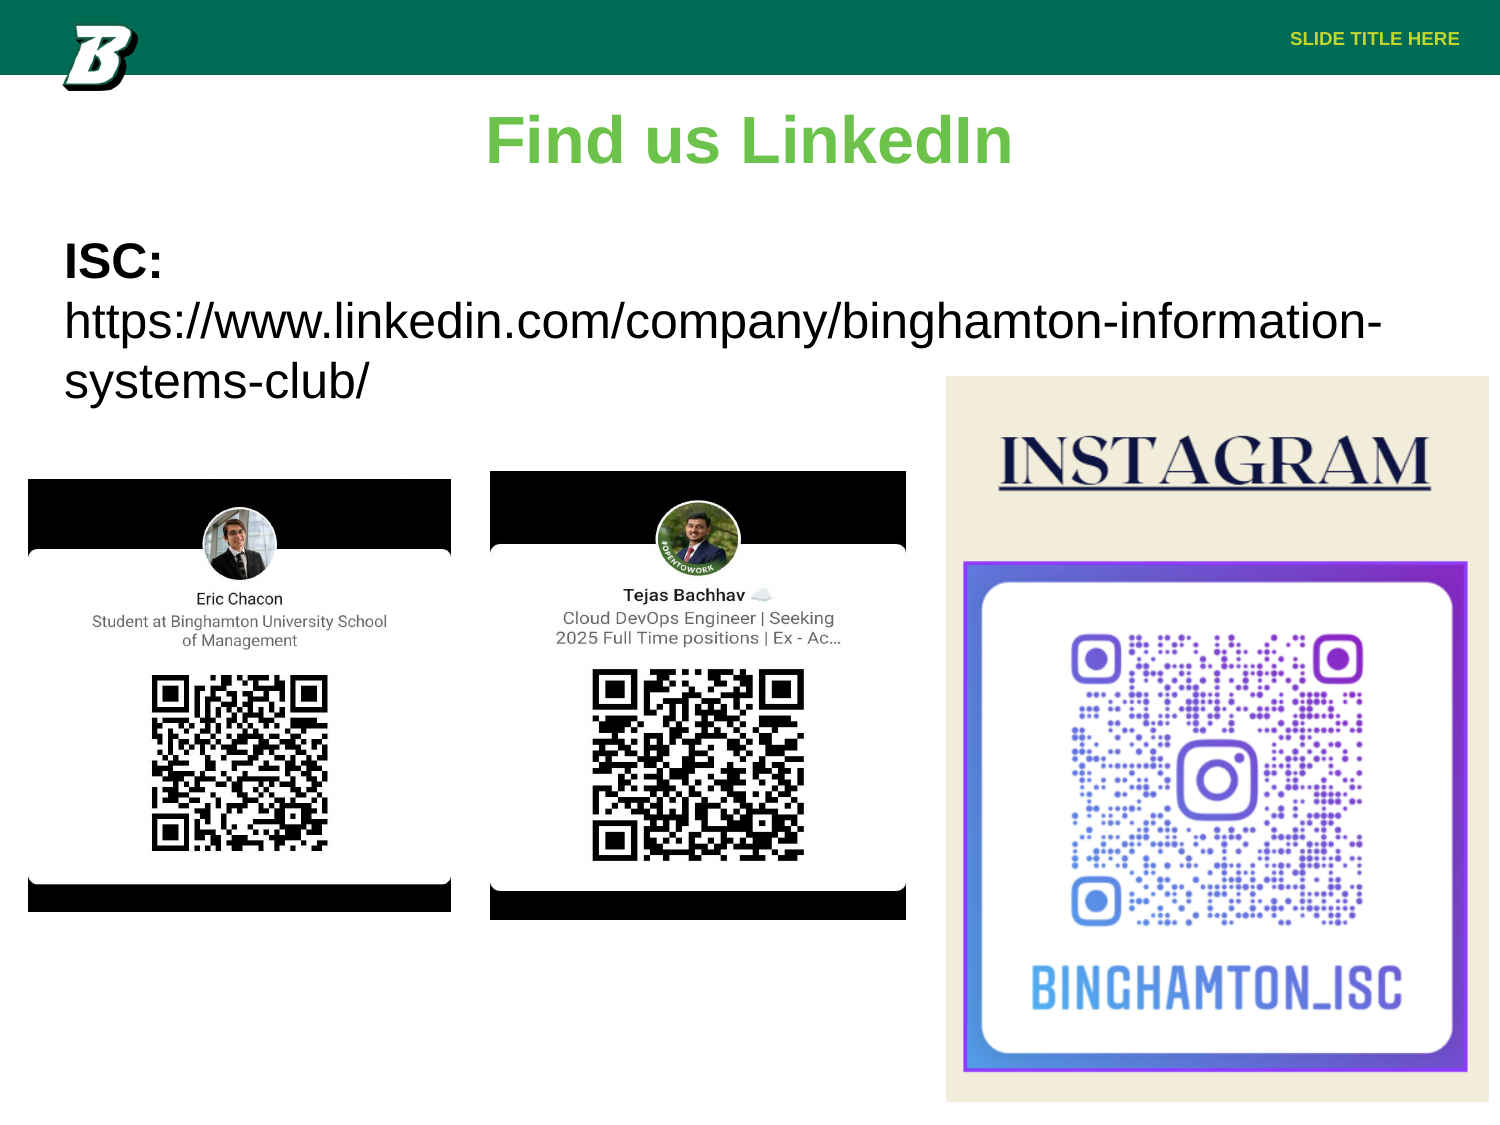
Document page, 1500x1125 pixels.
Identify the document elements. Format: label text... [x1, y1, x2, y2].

picture [62, 23, 138, 91]
text_box ISC: https://www.linkedin.com/company/binghamton-information-systems-club/ [49, 220, 1464, 416]
title Find us LinkedIn [73, 98, 1427, 220]
picture [945, 376, 1489, 1102]
picture [27, 479, 452, 913]
picture [490, 471, 907, 921]
